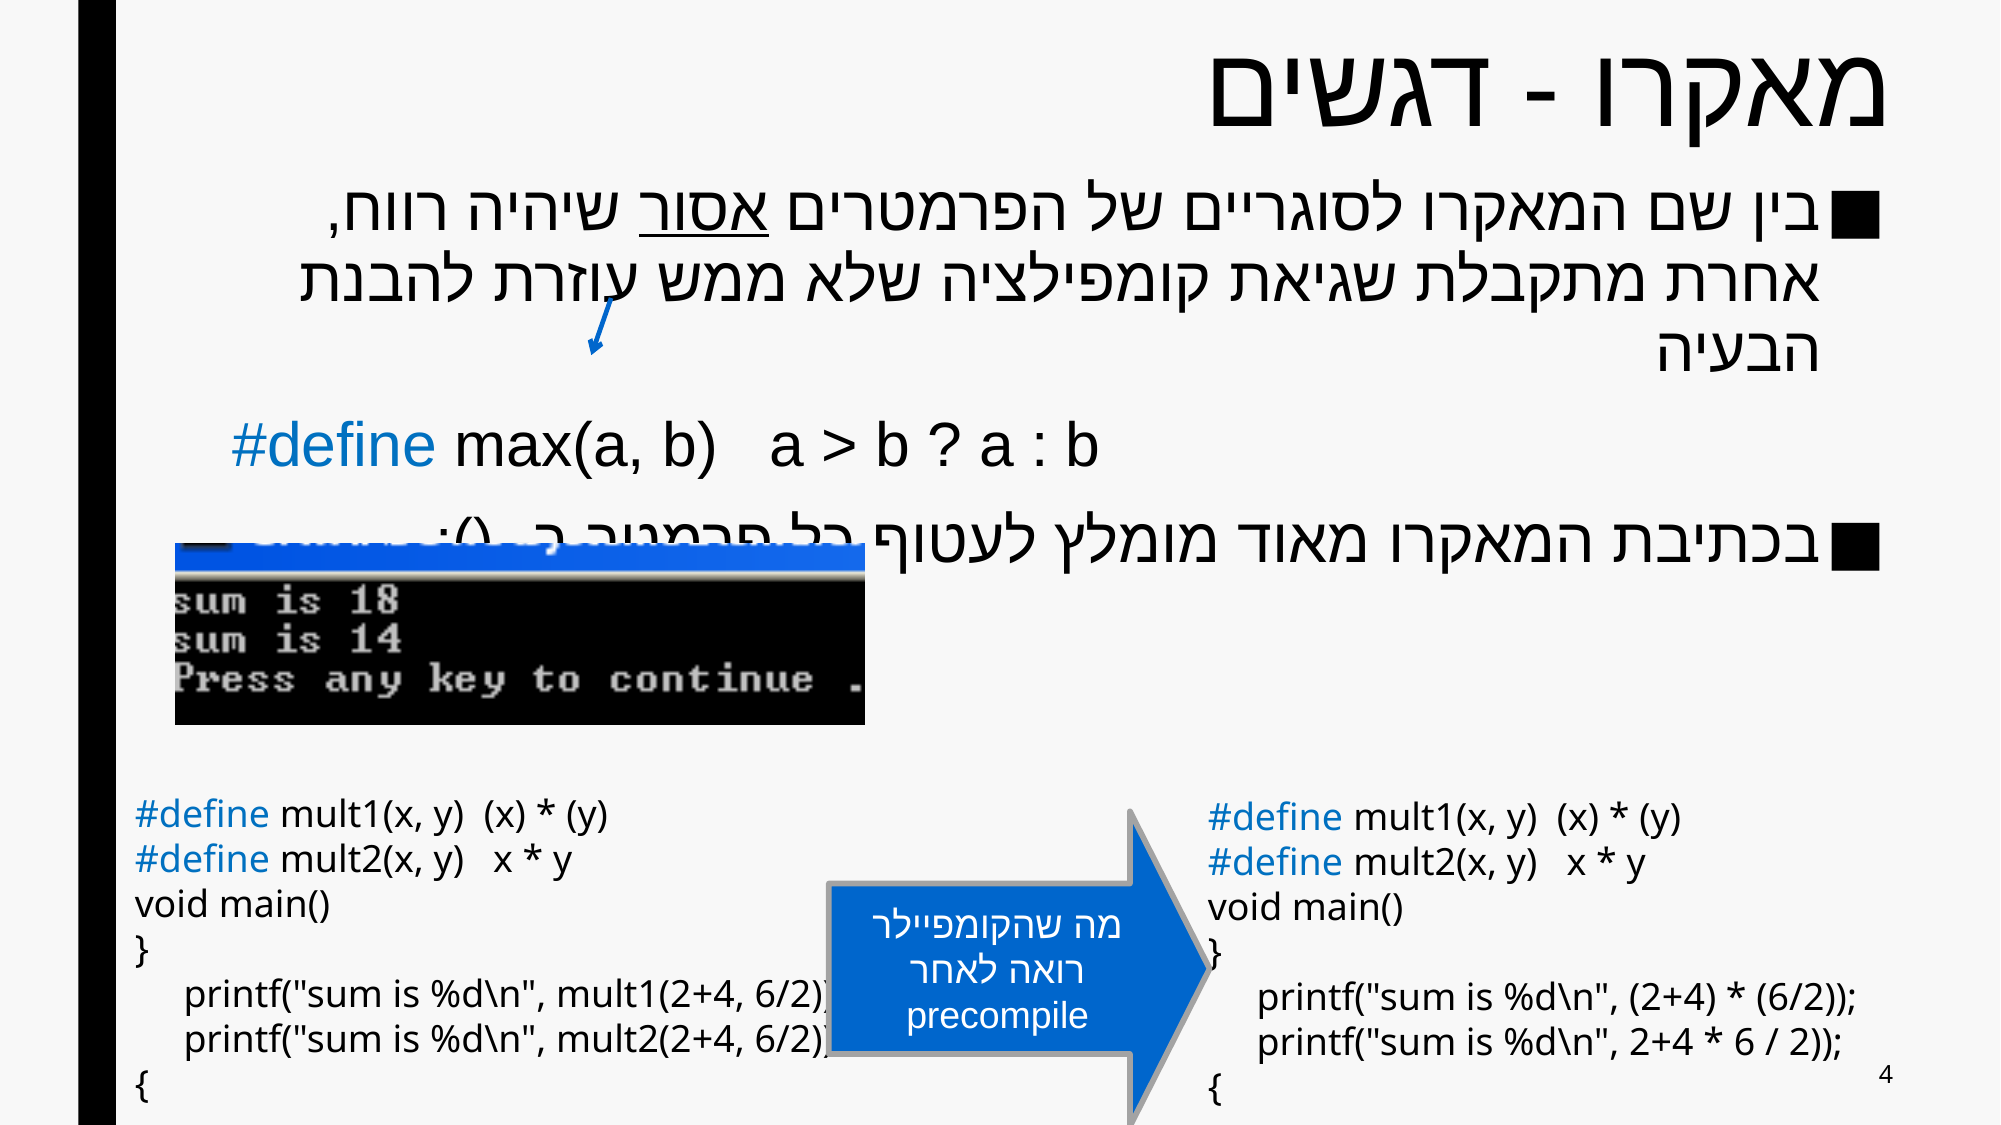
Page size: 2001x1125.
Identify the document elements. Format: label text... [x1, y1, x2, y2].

title מאקרו - דגשים [225, 22, 1908, 192]
slide_number 4 [1646, 1042, 1908, 1109]
list בין שם המאקרו לסוגריים של הפרמטרים אסור שיהיה רווח, אחרת מתקבלת שגיאת קומפילציה שלא ממש עוזרת להבנת הבעיה #define max(a, b) a > b ? a : b בכתיבת המאקרו מאוד מומלץ לעטוף כל פרמטר ב- (): [217, 166, 1901, 981]
picture [175, 543, 865, 725]
text_box מה שהקומפיילר רואה לאחר precompile [825, 808, 1213, 1125]
text_box #define mult1(x, y) (x) * (y) #define mult2(x, y) x * y void main() } printf("sum is %d\n", mult1(2+4, 6/2)); printf("sum is %d\n", mult2(2+4, 6/2)); { [120, 782, 921, 1113]
text_box #define mult1(x, y) (x) * (y) #define mult2(x, y) x * y void main() } printf("sum is %d\n", (2+4) * (6/2)); printf("sum is %d\n", 2+4 * 6 / 2)); { [1193, 785, 1876, 1115]
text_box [591, 297, 612, 356]
